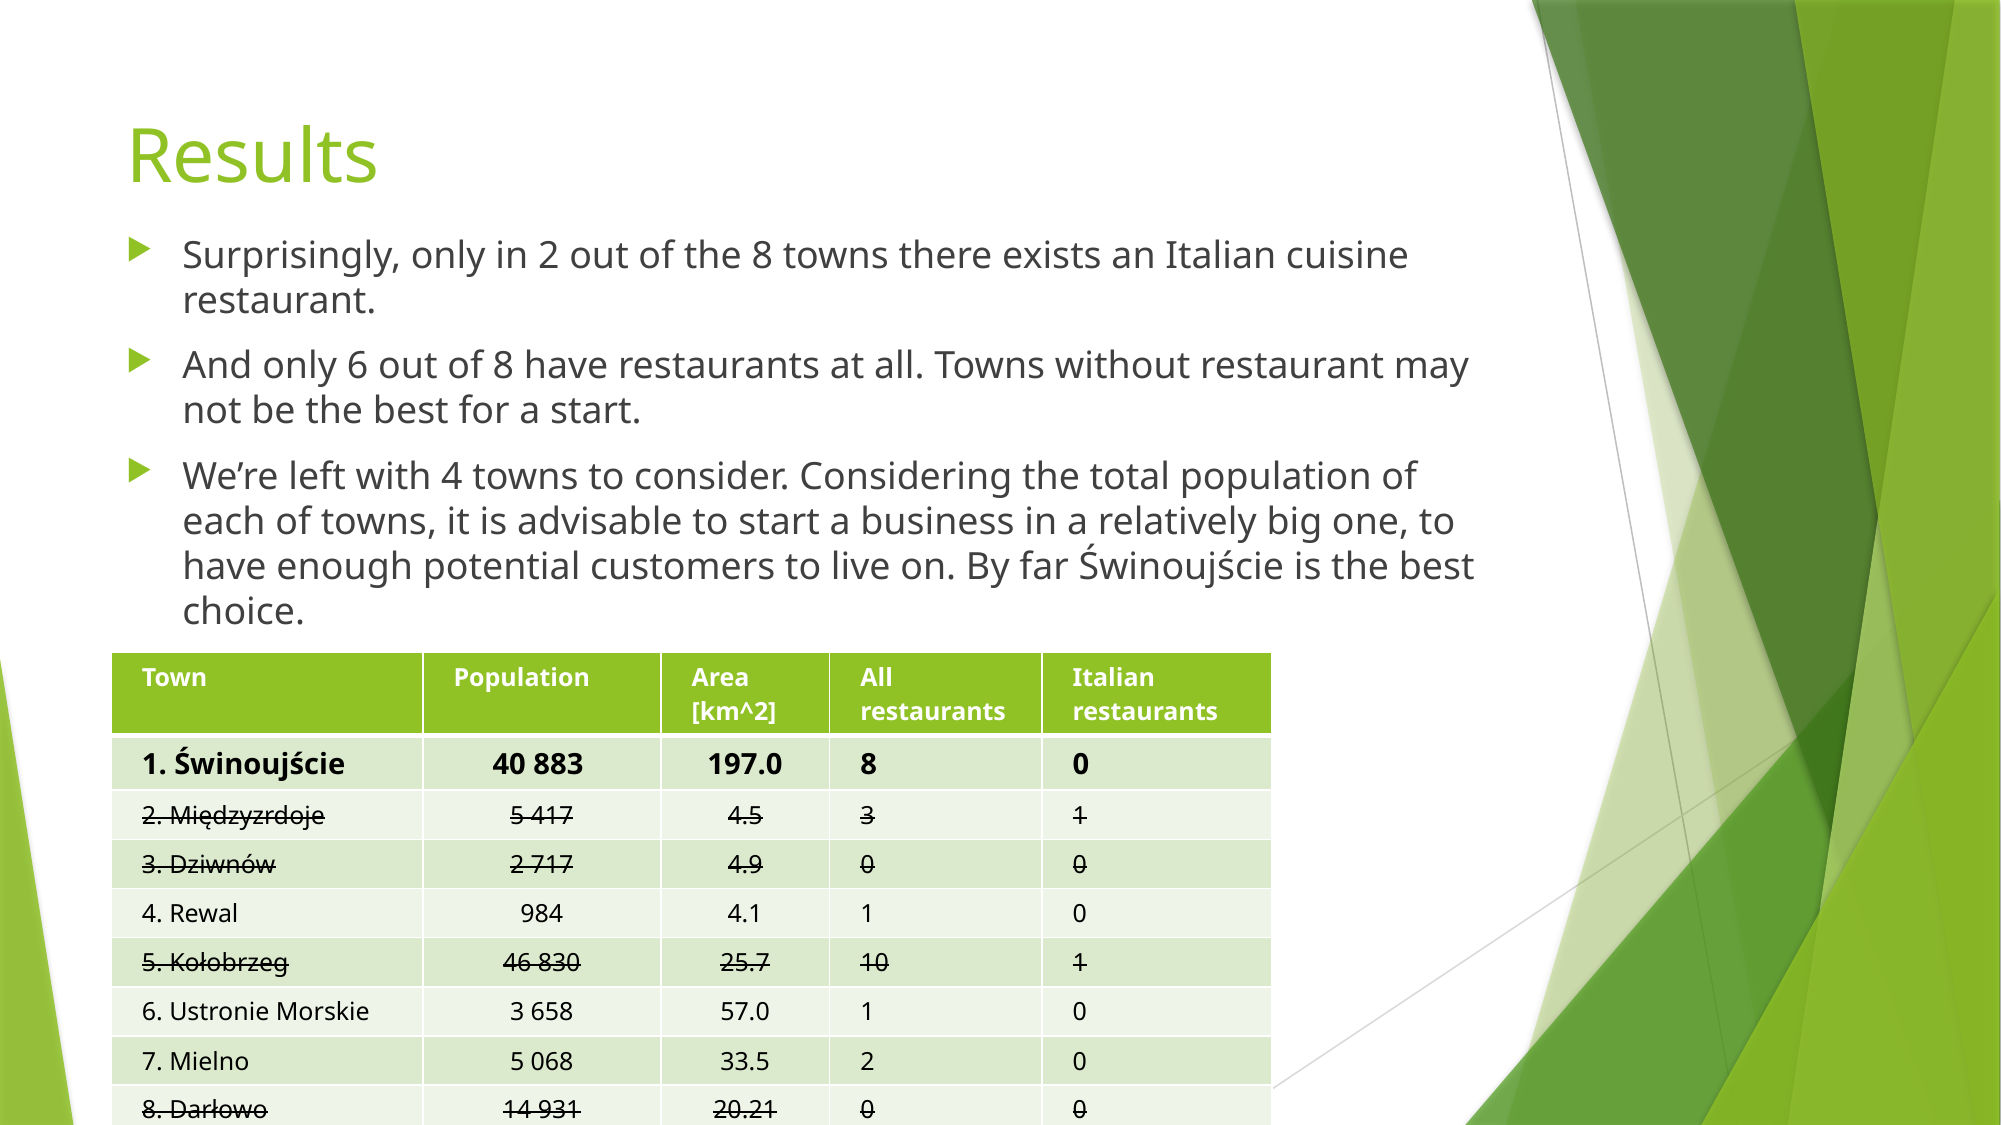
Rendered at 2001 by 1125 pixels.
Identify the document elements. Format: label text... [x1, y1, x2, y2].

table_header Population [424, 653, 660, 733]
table_cell 5 068 [424, 1037, 660, 1084]
table_cell 33.5 [662, 1037, 829, 1084]
table_cell 0 [830, 1086, 1041, 1125]
table_cell 0 [1043, 1037, 1271, 1084]
table_cell 1 [830, 889, 1041, 937]
table_cell 46 830 [424, 938, 660, 986]
table_cell 20.21 [662, 1086, 829, 1125]
table_cell 4.9 [662, 840, 829, 888]
table_cell 5. Kołobrzeg [112, 938, 422, 986]
table_cell 1. Świnoujście [112, 738, 422, 789]
table_cell 4.1 [662, 889, 829, 937]
table_header Town [112, 653, 422, 733]
title Results [111, 99, 1522, 223]
list Surprisingly, only in 2 out of the 8 towns there exists an Italian cuisine restaurant. And only 6 out of 8 have restaurants at all. Towns without restaurant may not be the best for a start. We’re left with 4 towns to consider. Considering the total population of each of towns, it is advisable to start a business in a relatively big one, to have enough potential customers to live on. By far Świnoujście is the best choice. [111, 223, 1522, 860]
table_cell 3 [830, 791, 1041, 839]
table_cell 14 931 [424, 1086, 660, 1125]
table_cell 197.0 [662, 738, 829, 789]
table_cell 4.5 [662, 791, 829, 839]
table_header Italian restaurants [1043, 653, 1271, 733]
table_cell 8 [830, 738, 1041, 789]
table_cell 57.0 [662, 988, 829, 1035]
table_cell 40 883 [424, 738, 660, 789]
table_cell 1 [1043, 791, 1271, 839]
table_cell 0 [830, 840, 1041, 888]
table_cell 25.7 [662, 938, 829, 986]
table_cell 7. Mielno [112, 1037, 422, 1084]
table_cell 1 [1043, 938, 1271, 986]
table_cell 5 417 [424, 791, 660, 839]
table_cell 2 [830, 1037, 1041, 1084]
table_cell 2 717 [424, 840, 660, 888]
table_cell 3. Dziwnów [112, 840, 422, 888]
table_cell 10 [830, 938, 1041, 986]
table_cell 2. Międzyzrdoje [112, 791, 422, 839]
table_cell 0 [1043, 738, 1271, 789]
table_cell 4. Rewal [112, 889, 422, 937]
table_cell 0 [1043, 840, 1271, 888]
table_cell 8. Darłowo [112, 1086, 422, 1125]
table_cell 3 658 [424, 988, 660, 1035]
table_cell 984 [424, 889, 660, 937]
table_cell 0 [1043, 1086, 1271, 1125]
table_cell 1 [830, 988, 1041, 1035]
table_cell 0 [1043, 889, 1271, 937]
table_header All restaurants [830, 653, 1041, 733]
table_cell 6. Ustronie Morskie [112, 988, 422, 1035]
table_header Area [km^2] [662, 653, 829, 733]
table_cell 0 [1043, 988, 1271, 1035]
